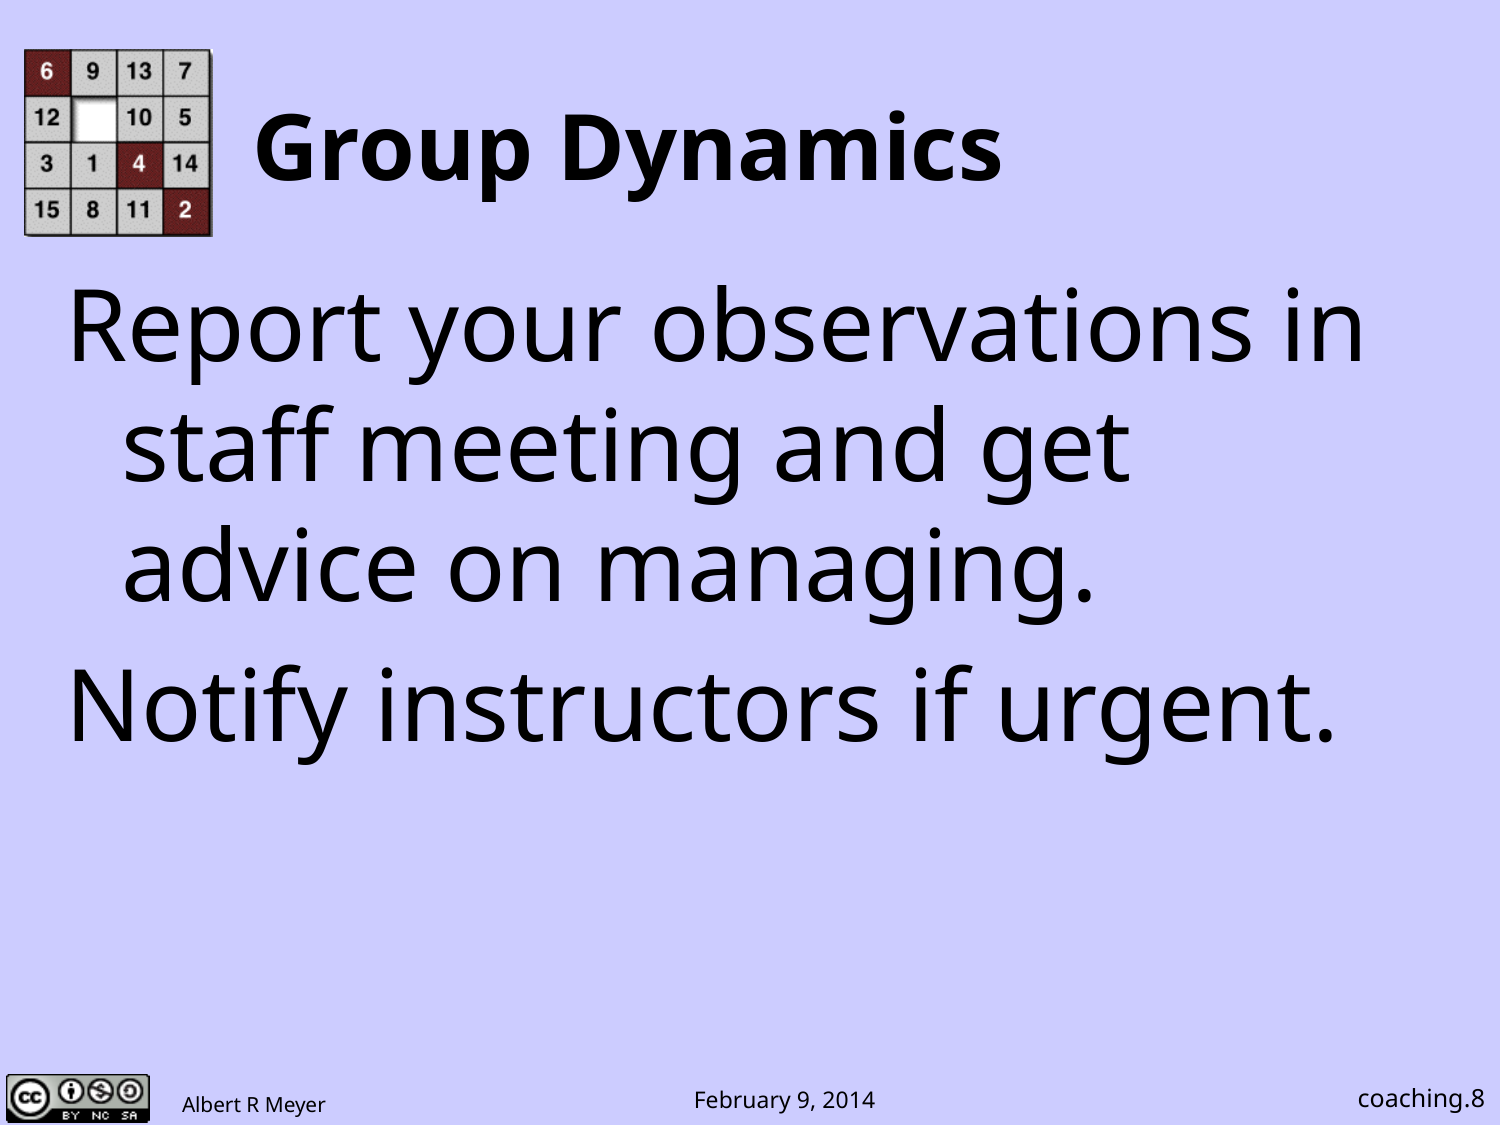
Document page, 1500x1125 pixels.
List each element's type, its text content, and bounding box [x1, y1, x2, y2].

list Report your observations in staff meeting and get advice on managing. Notify instructors if urgent. [49, 253, 1465, 847]
picture [24, 49, 213, 237]
slide_number coaching.8 [1322, 1074, 1500, 1125]
title Group Dynamics [237, 49, 1476, 238]
picture [6, 1074, 150, 1123]
